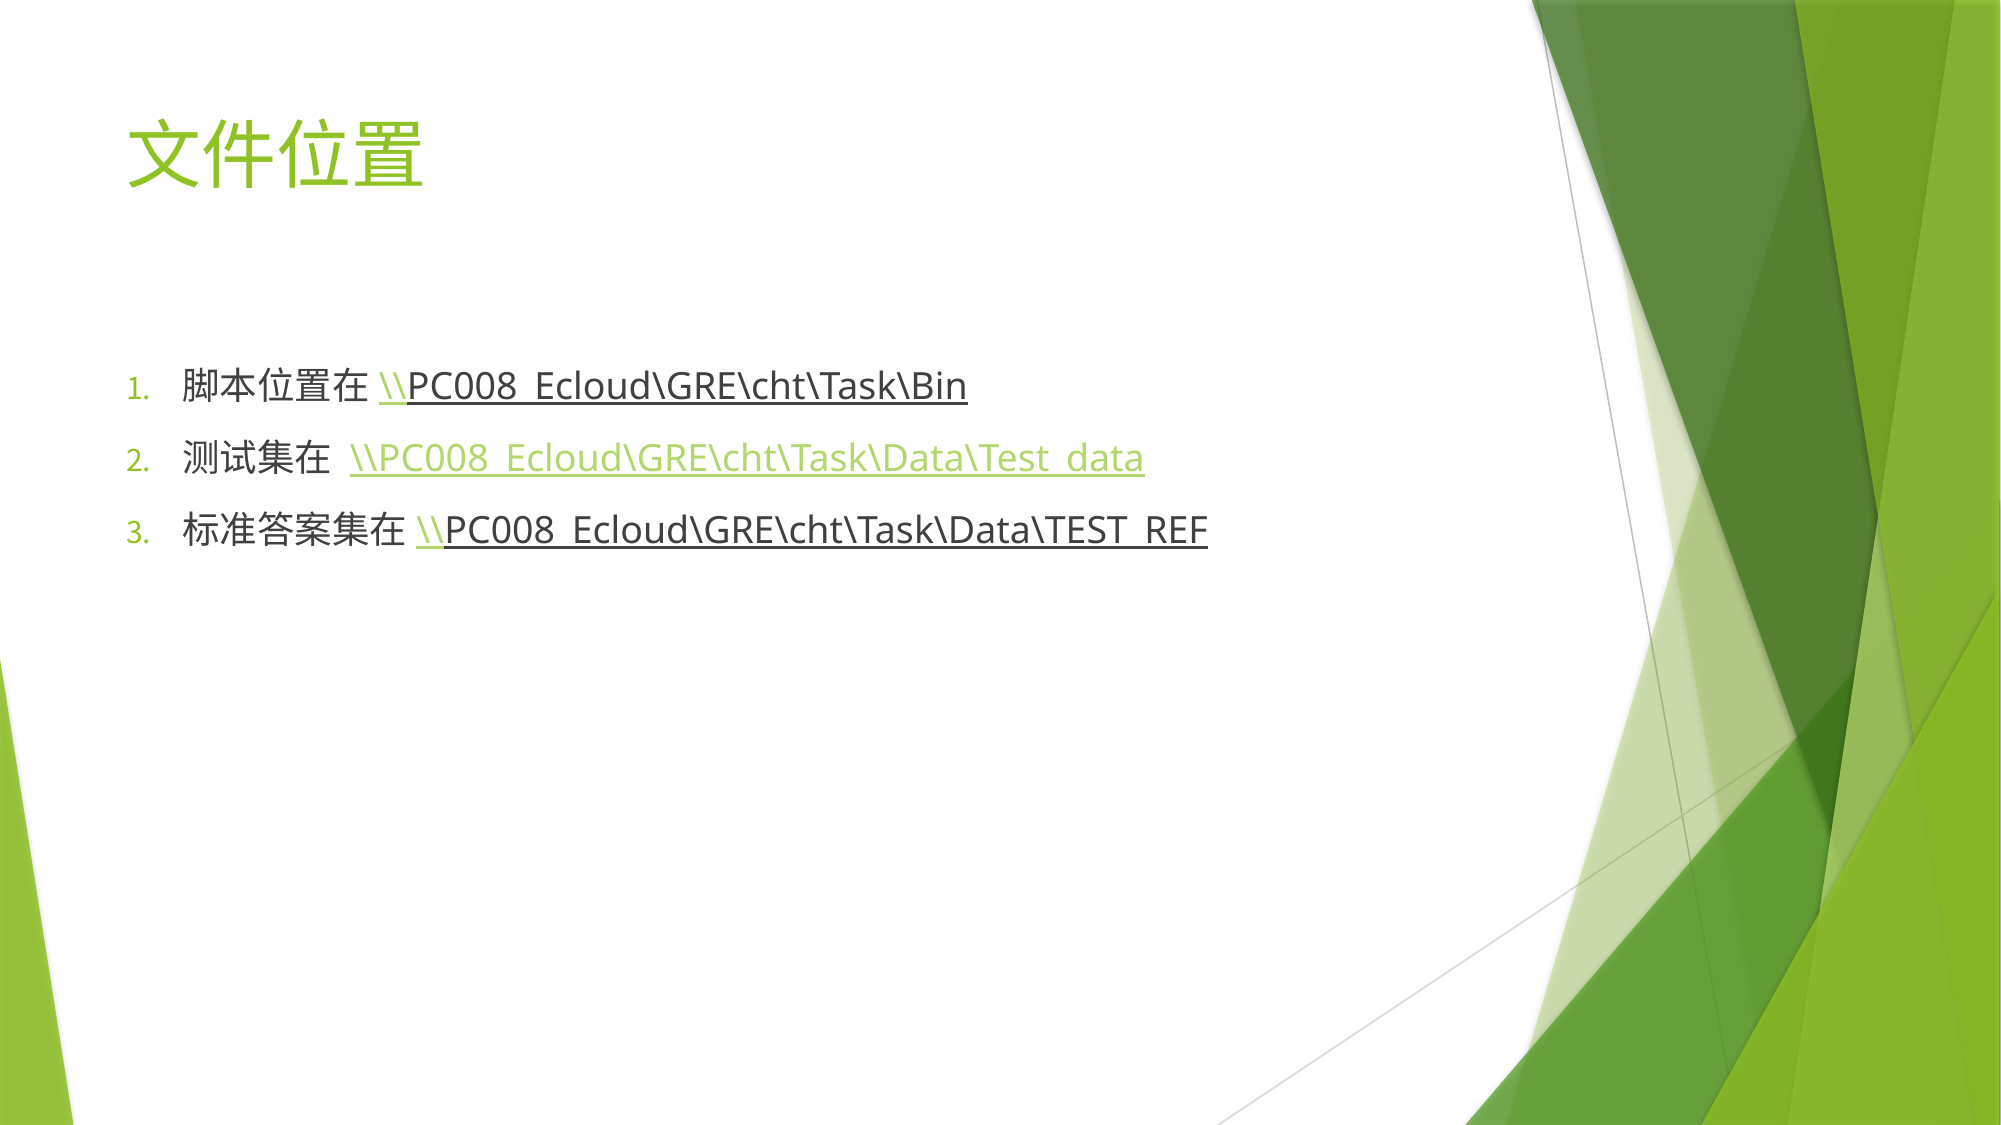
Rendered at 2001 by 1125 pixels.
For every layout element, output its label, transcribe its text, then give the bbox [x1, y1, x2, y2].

title 文件位置 [111, 99, 1522, 317]
list 脚本位置在\\PC008_Ecloud\GRE\cht\Task\Bin 测试集在 \\PC008_Ecloud\GRE\cht\Task\Data\Test_data 标准答案集在\\PC008_Ecloud\GRE\cht\Task\Data\TEST_REF [111, 354, 1522, 992]
